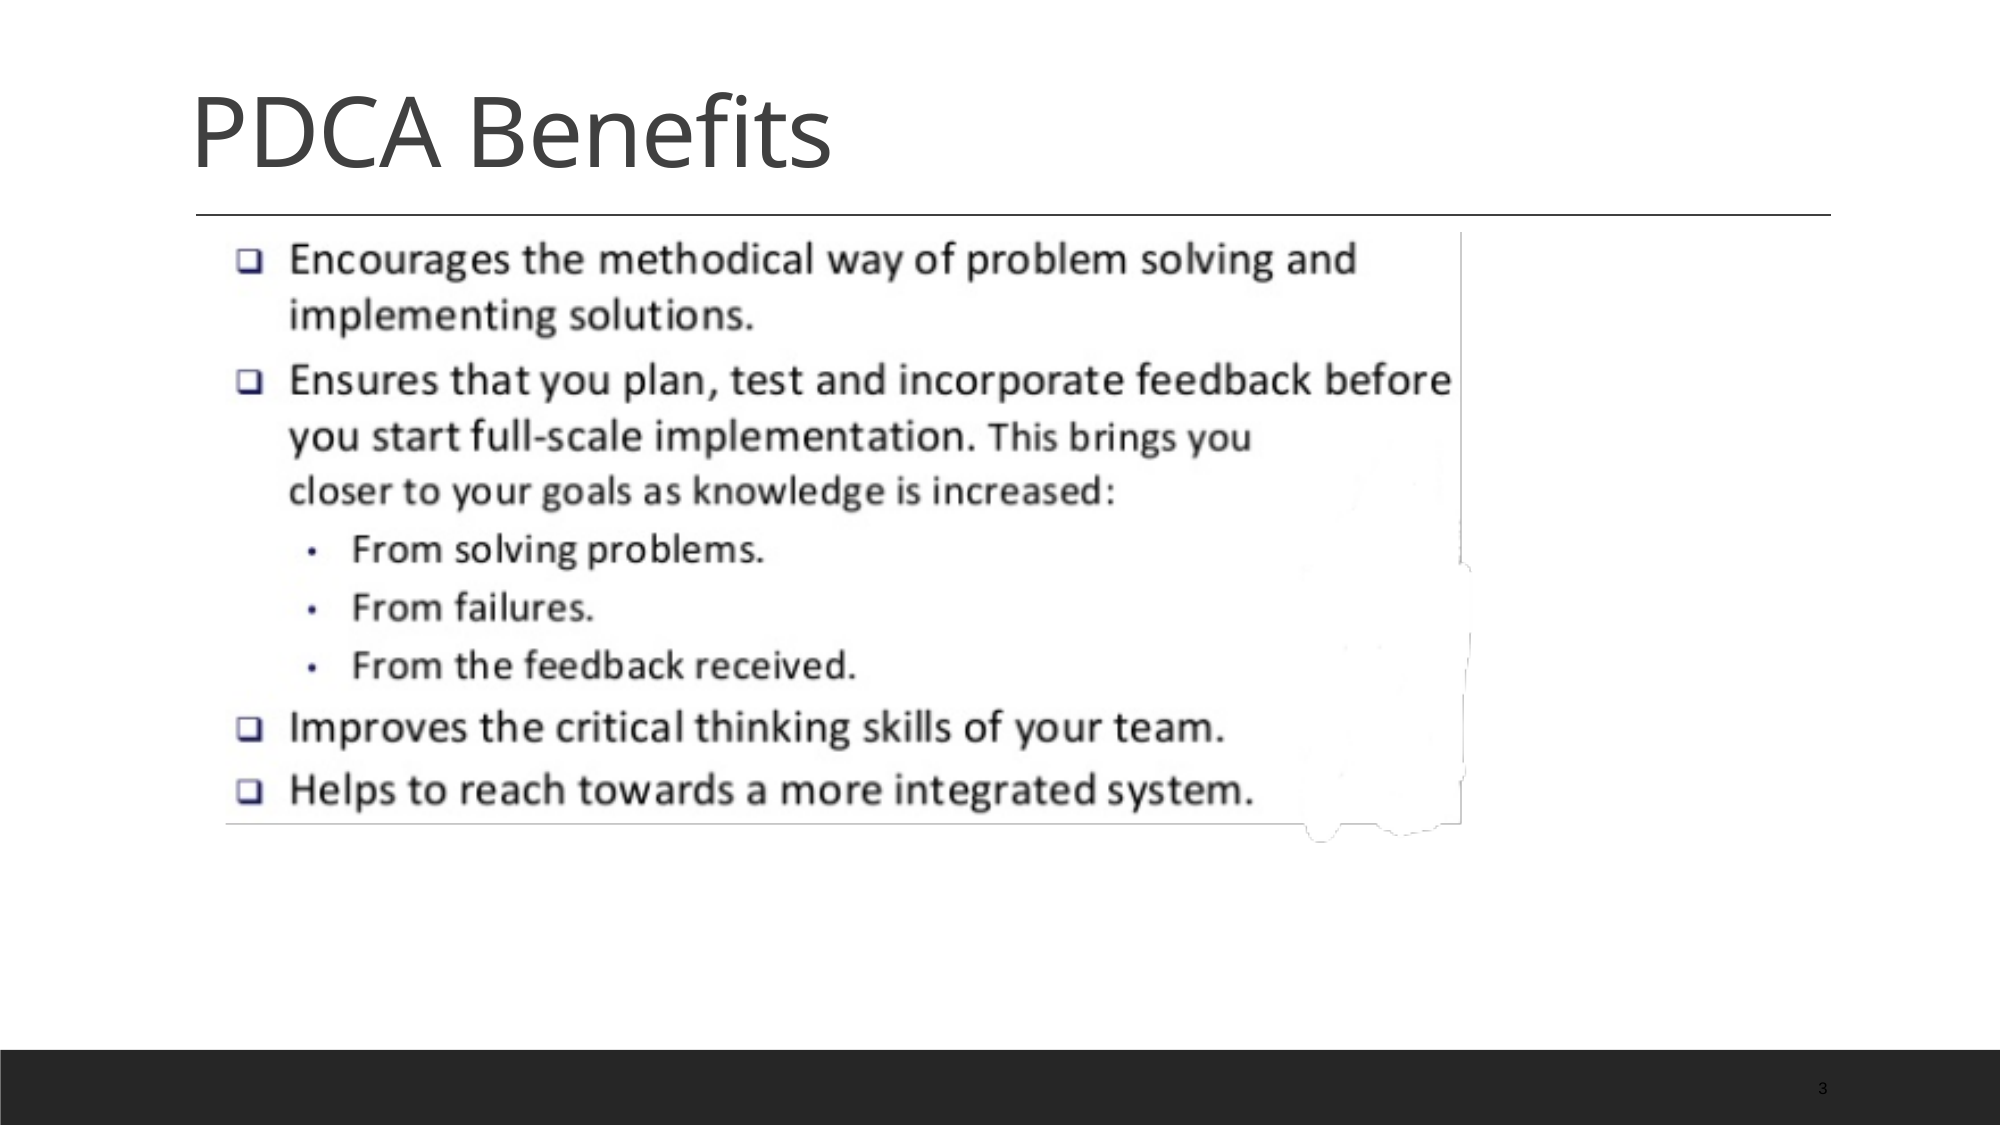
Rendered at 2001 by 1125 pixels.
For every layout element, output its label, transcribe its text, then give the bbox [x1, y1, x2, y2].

title PDCA Benefits [174, 64, 1825, 197]
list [225, 232, 1473, 846]
slide_number 3 [1803, 1057, 1932, 1118]
